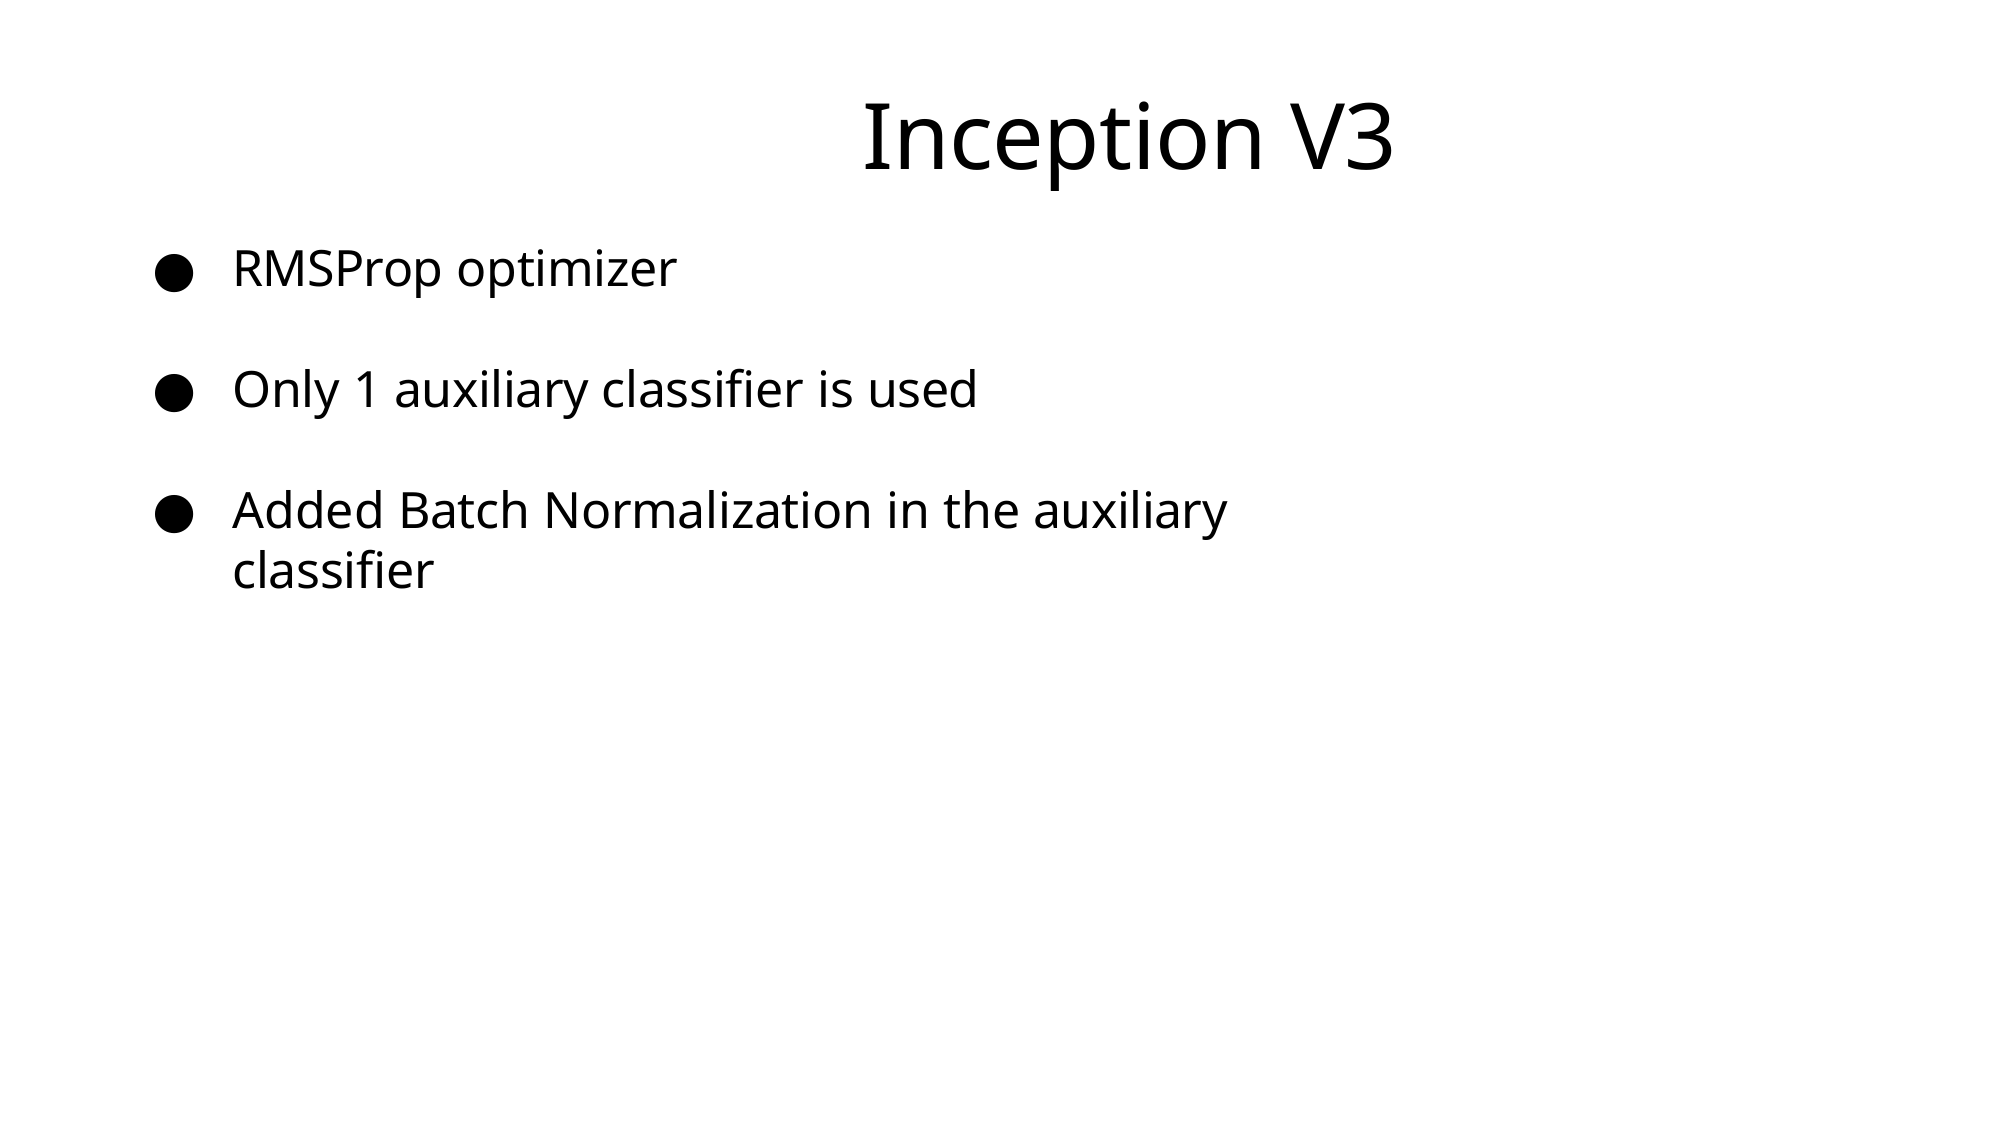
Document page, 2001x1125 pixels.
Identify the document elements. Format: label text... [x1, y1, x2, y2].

text_box RMSProp optimizer Only 1 auxiliary classifier is used Added Batch Normalization in the auxiliary classifier [149, 233, 1388, 599]
title Inception V3 [183, 35, 1696, 227]
